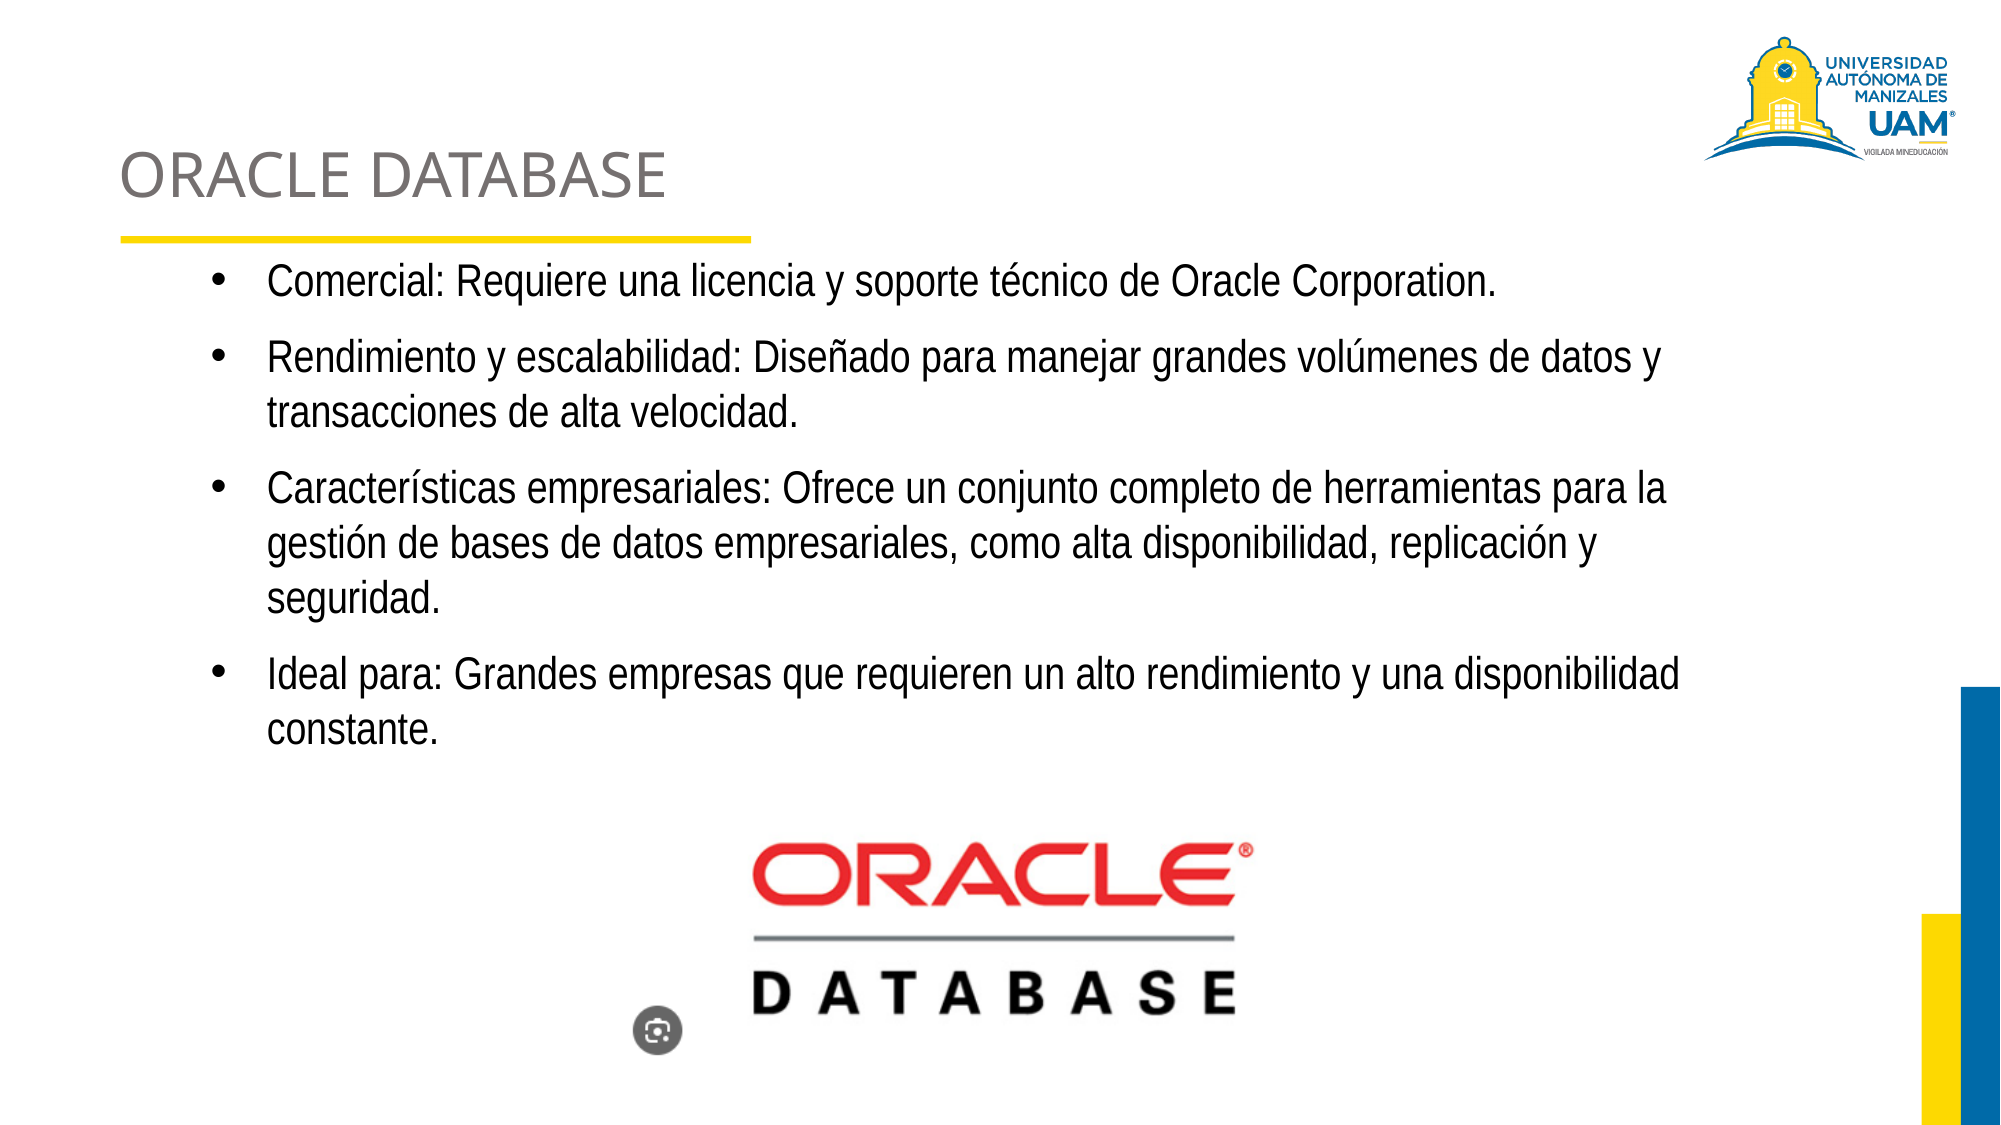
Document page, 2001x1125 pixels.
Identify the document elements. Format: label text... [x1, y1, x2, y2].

title ORACLE DATABASE [103, 92, 1829, 262]
text_box [120, 236, 752, 243]
picture [1683, 13, 1976, 184]
list Comercial: Requiere una licencia y soporte técnico de Oracle Corporation. Rendimiento y escalabilidad: Diseñado para manejar grandes volúmenes de datos y transacciones de alta velocidad. Características empresariales: Ofrece un conjunto completo de herramientas para la gestión de bases de datos empresariales, como alta disponibilidad, replicación y seguridad. Ideal para: Grandes empresas que requieren un alto rendimiento y una disponibilidad constante. [120, 243, 1703, 801]
picture [629, 781, 1371, 1096]
